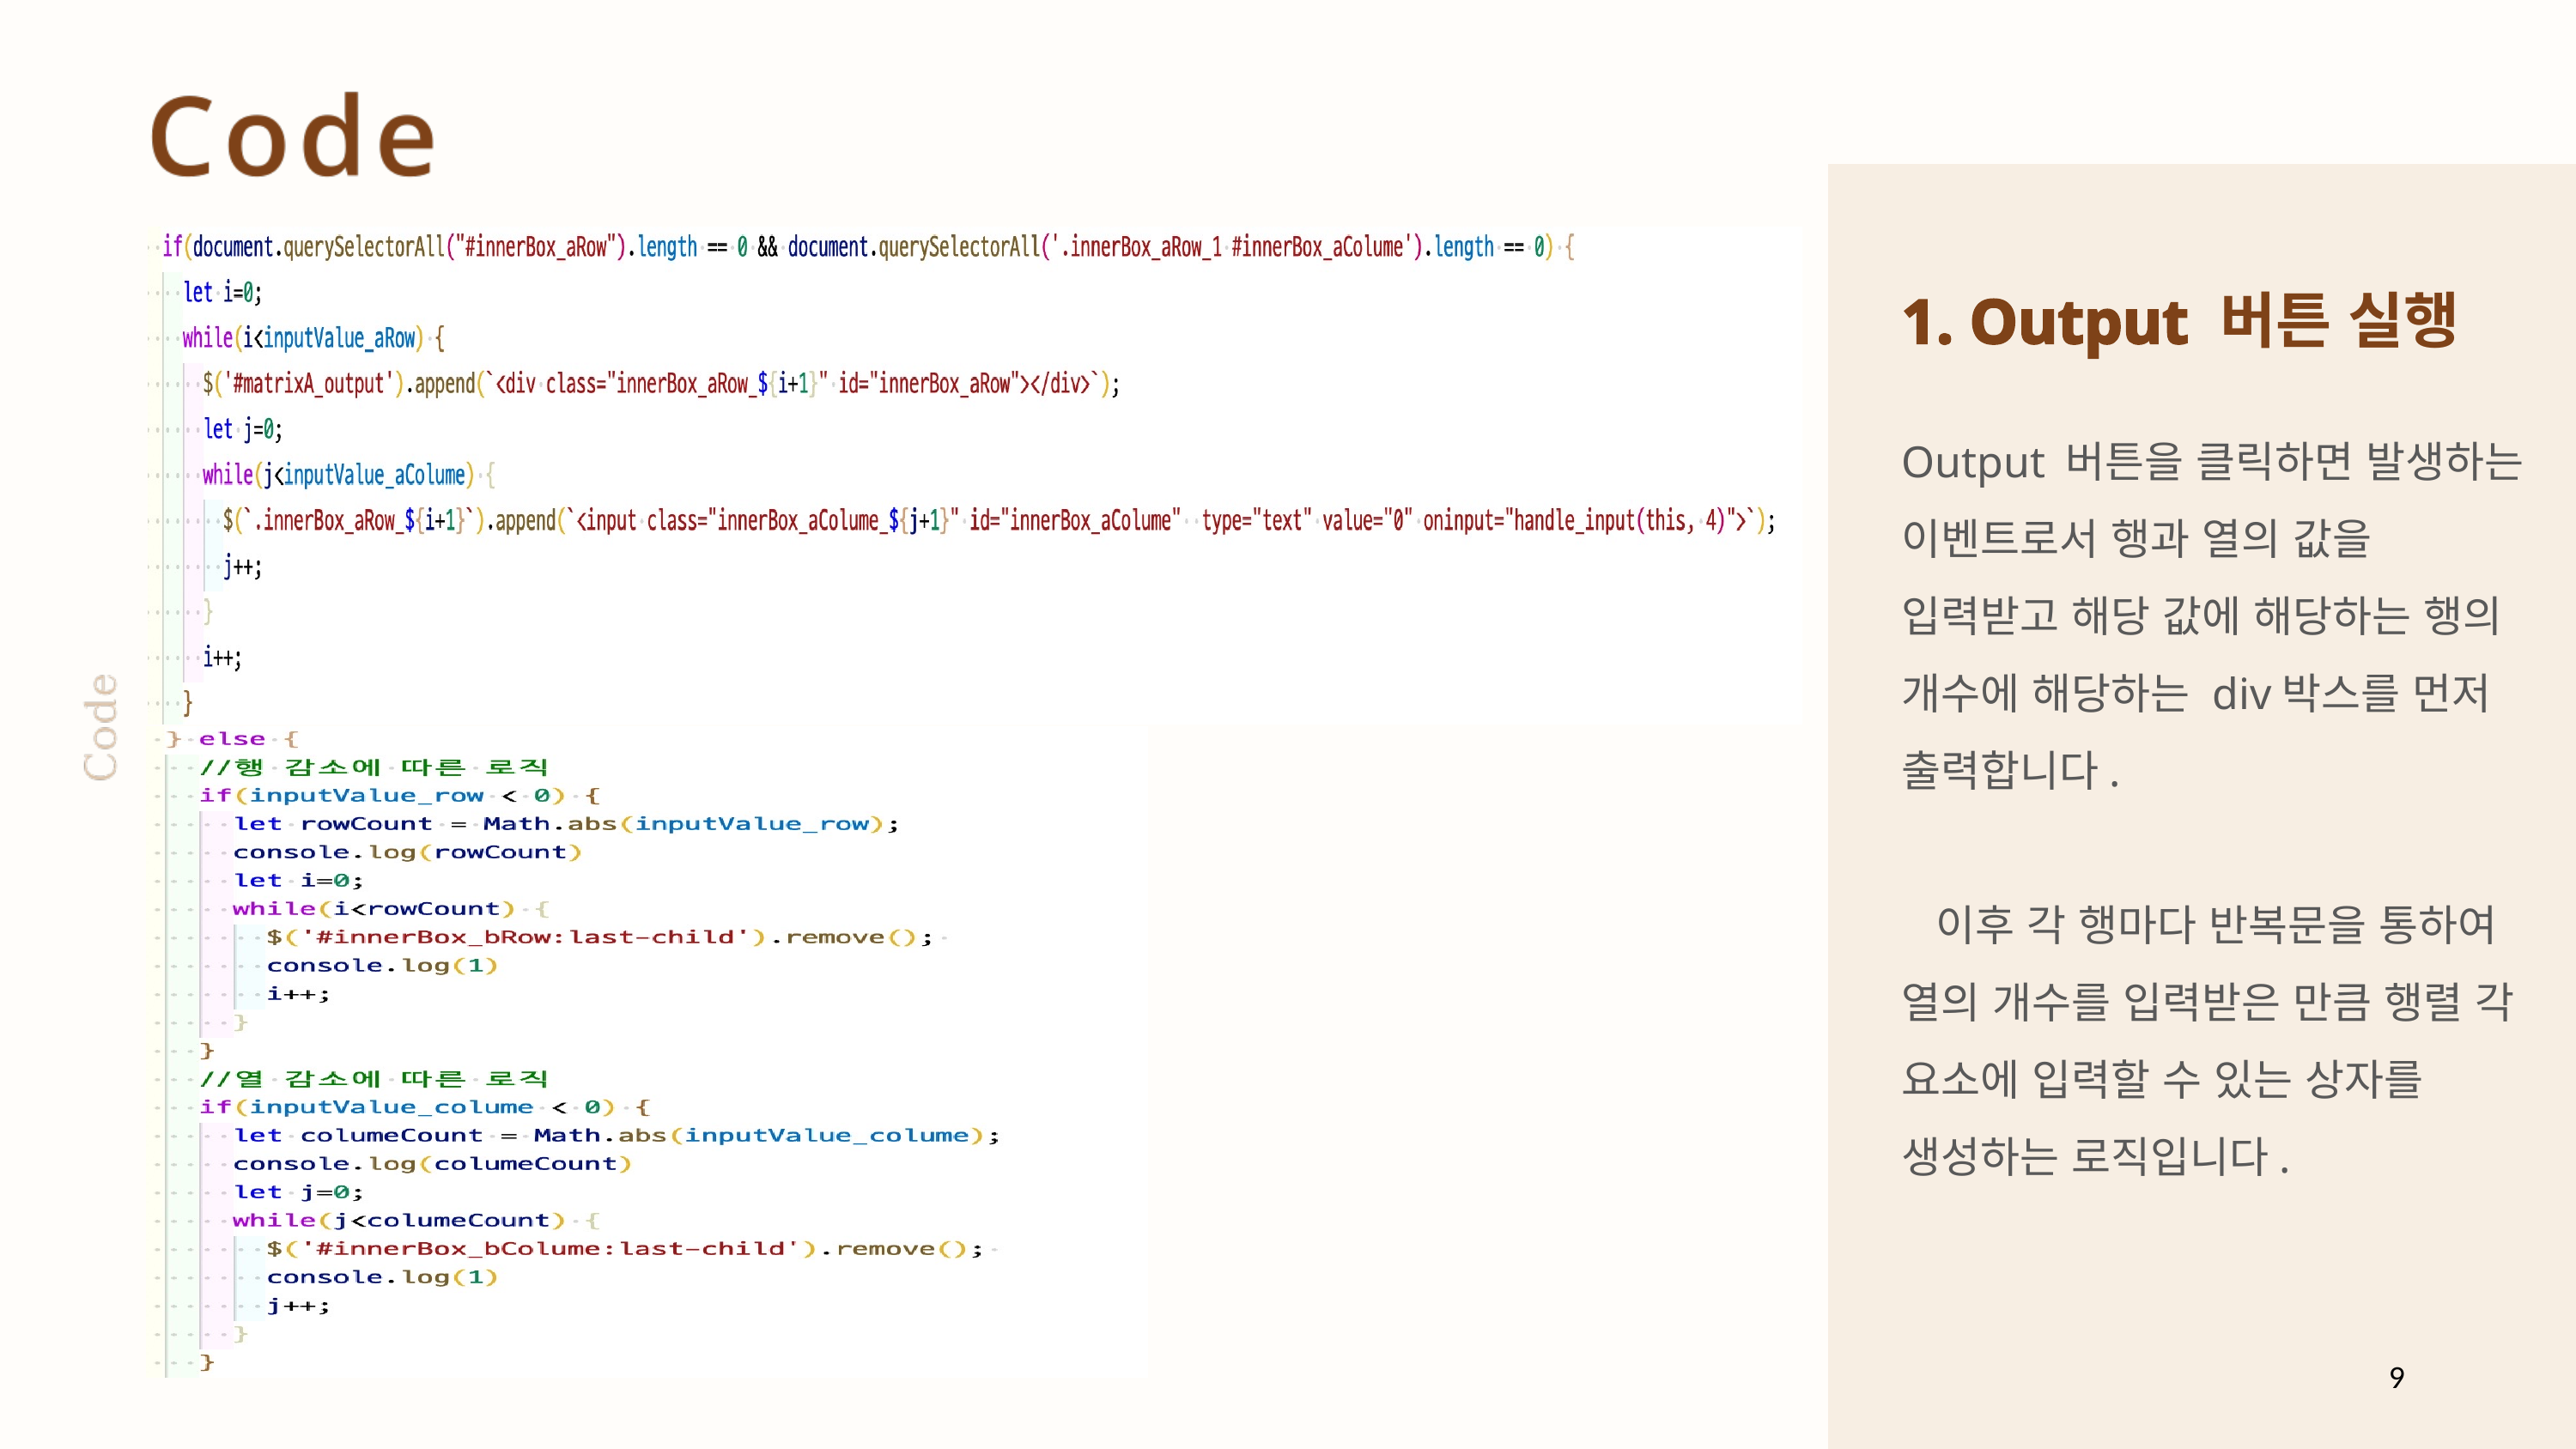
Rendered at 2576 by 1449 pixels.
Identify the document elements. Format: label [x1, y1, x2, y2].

text_box [1828, 164, 2576, 1449]
picture [0, 656, 1148, 1378]
picture [130, 41, 1802, 724]
